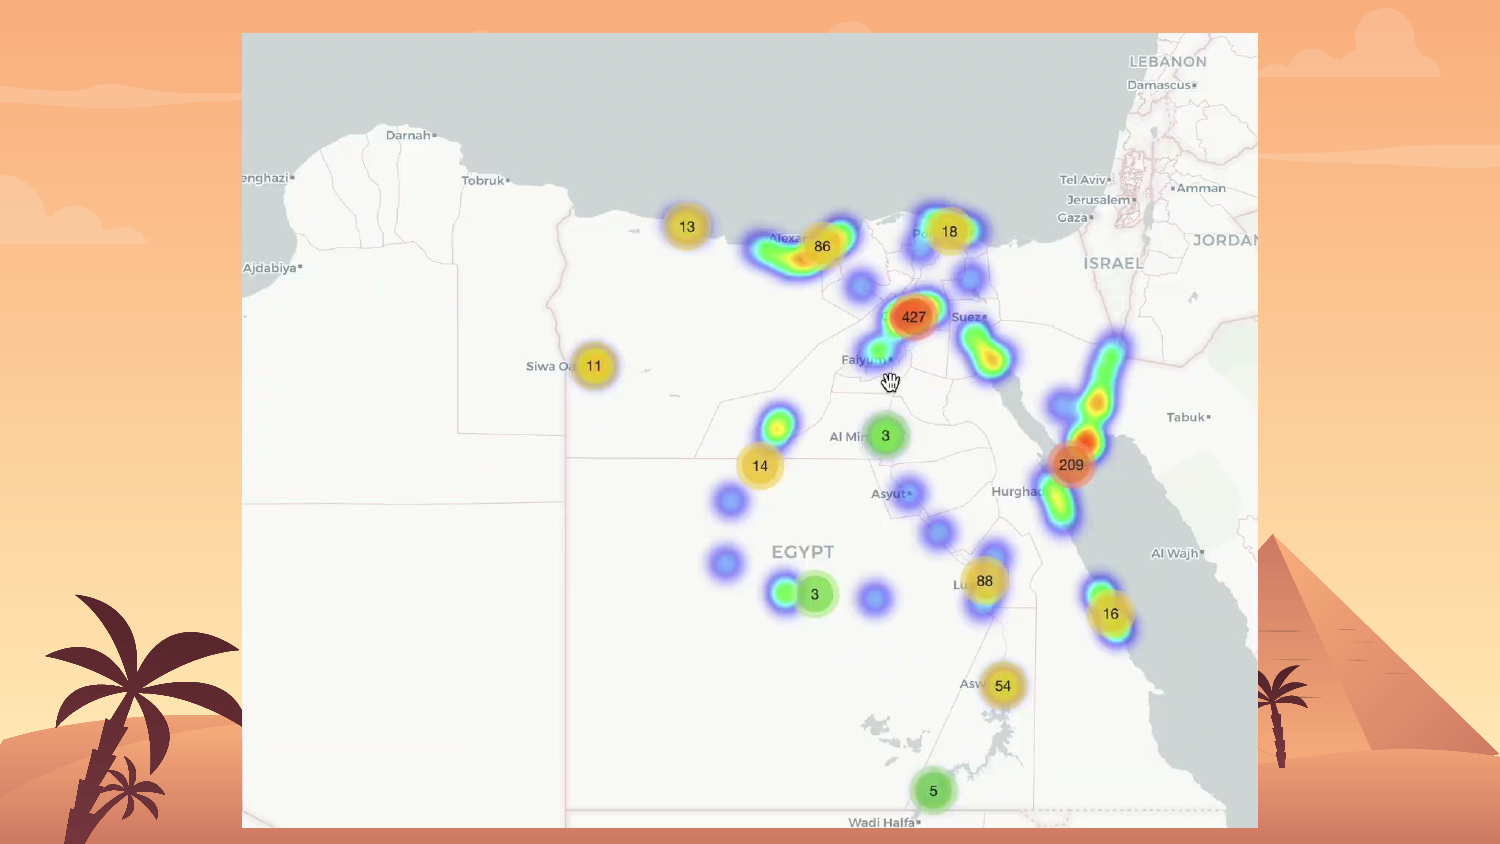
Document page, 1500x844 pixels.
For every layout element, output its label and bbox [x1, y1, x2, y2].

picture [242, 33, 1258, 828]
